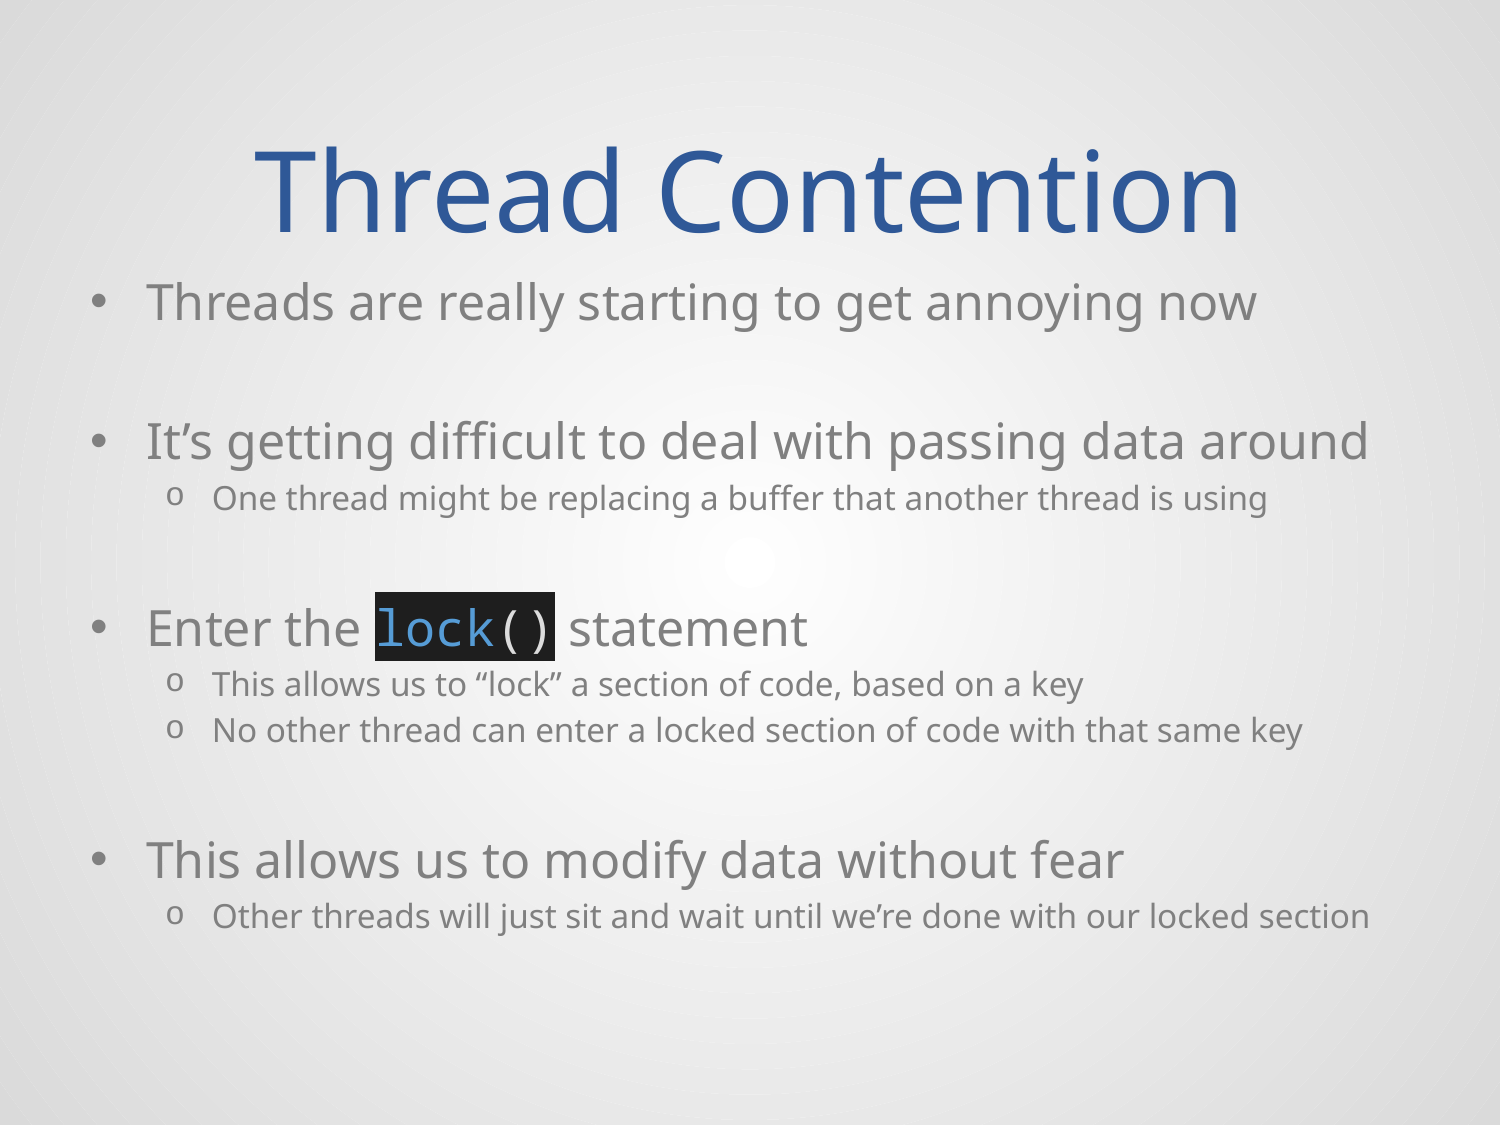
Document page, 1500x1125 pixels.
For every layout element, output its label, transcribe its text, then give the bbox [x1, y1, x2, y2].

list Threads are really starting to get annoying now It’s getting difficult to deal with passing data around One thread might be replacing a buffer that another thread is using Enter the lock() statement This allows us to “lock” a section of code, based on a key No other thread can enter a locked section of code with that same key This allows us to modify data without fear Other threads will just sit and wait until we’re done with our locked section [75, 262, 1425, 1005]
title Thread Contention [75, 0, 1425, 262]
